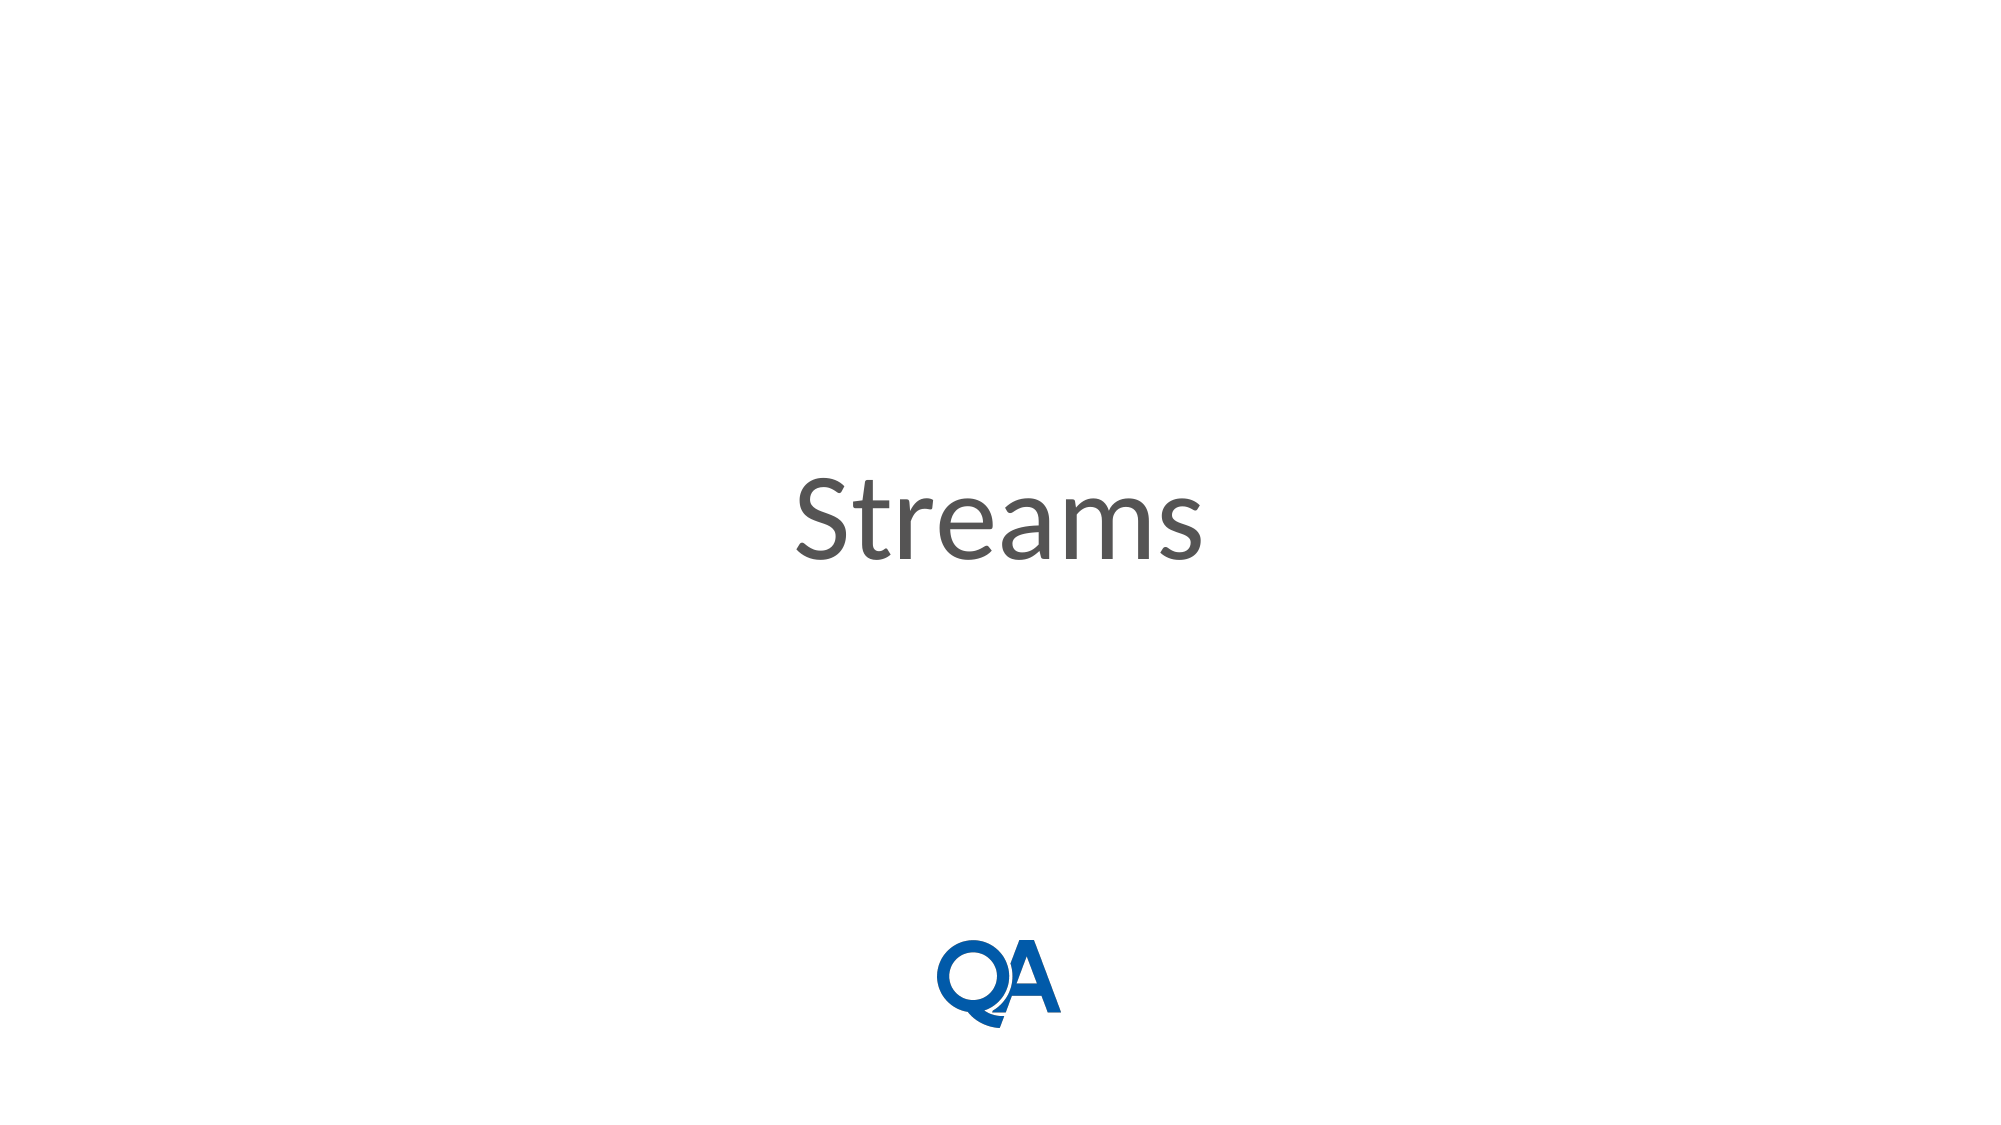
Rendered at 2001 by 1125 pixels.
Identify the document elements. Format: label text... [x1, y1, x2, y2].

picture [937, 940, 1061, 1028]
title Streams [150, 174, 1851, 594]
